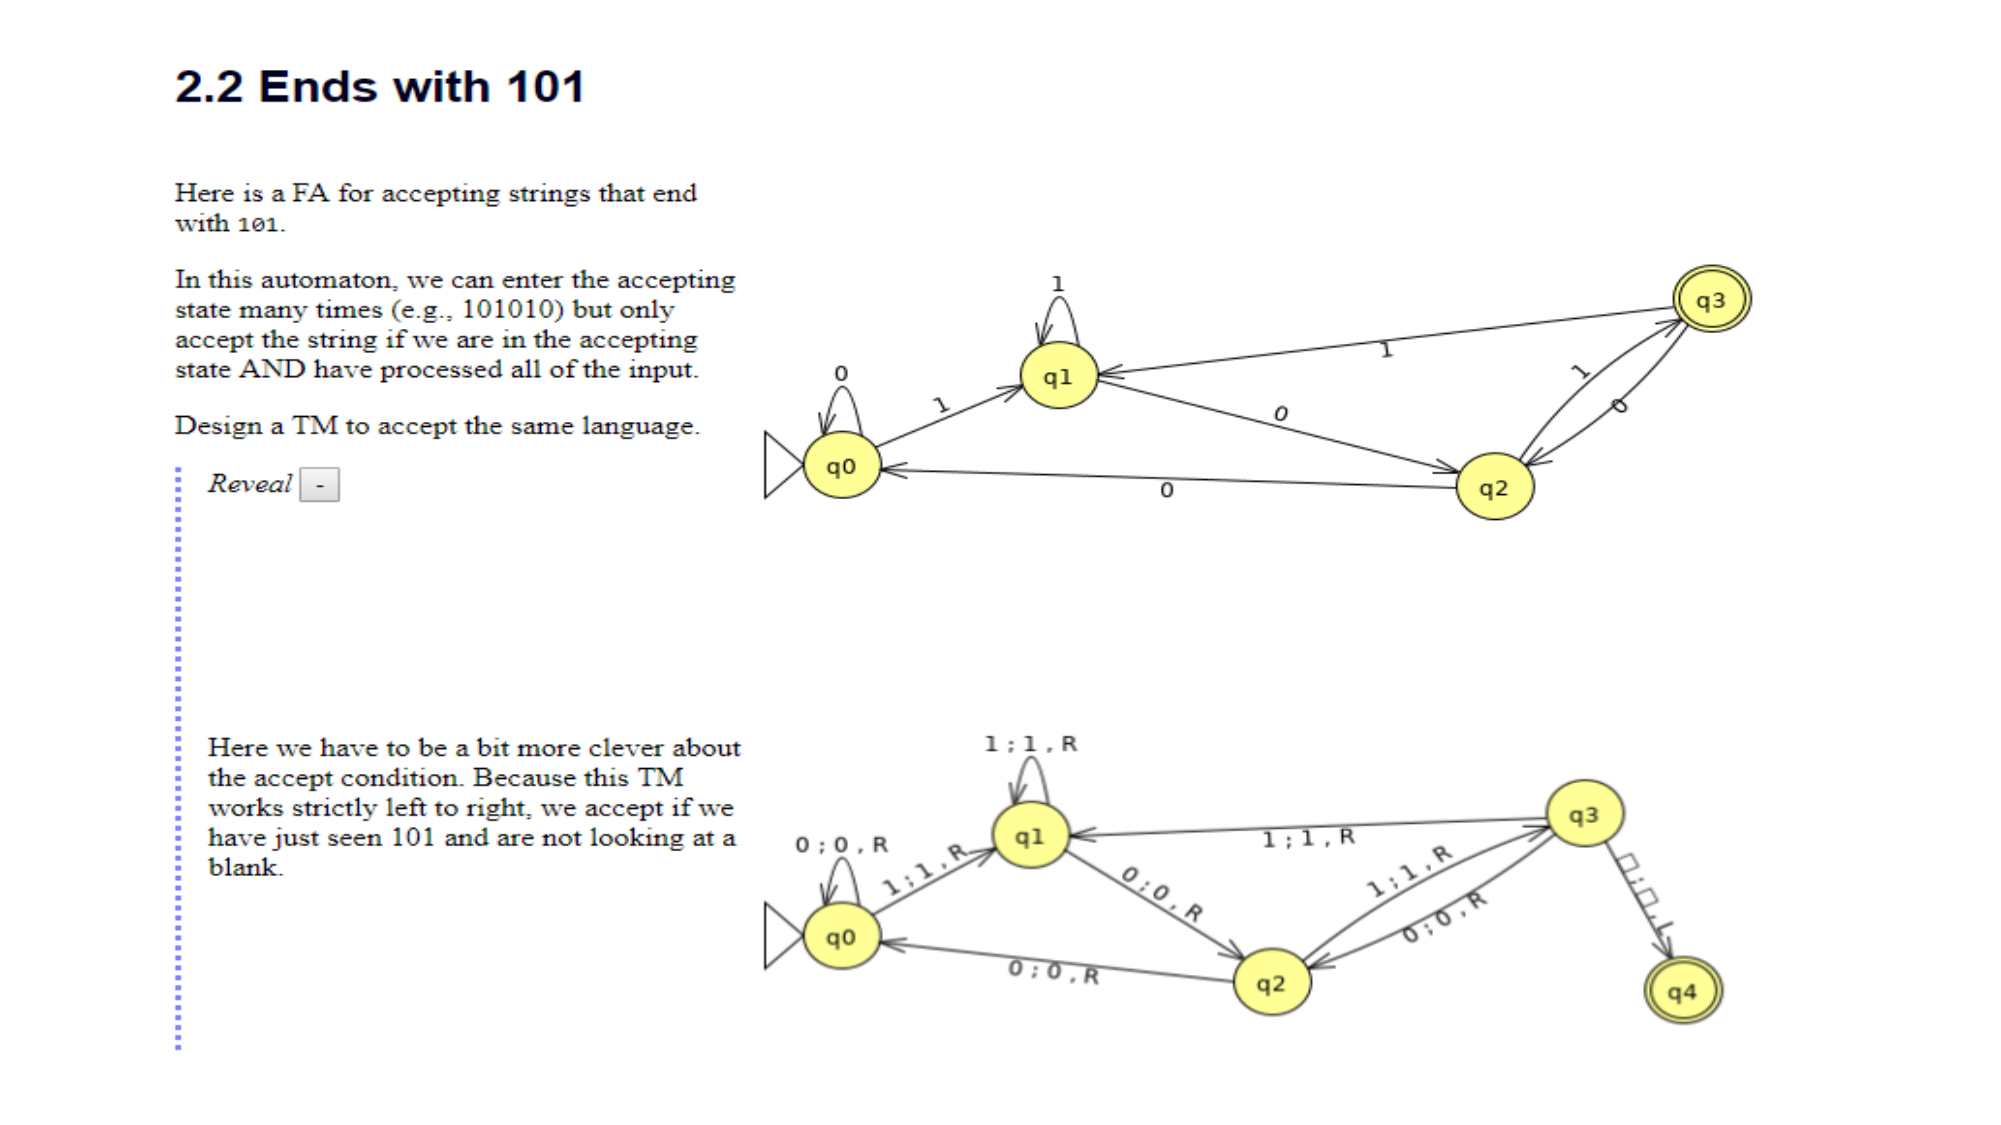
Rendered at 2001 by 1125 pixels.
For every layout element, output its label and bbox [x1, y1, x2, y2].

picture [137, 59, 1896, 1052]
